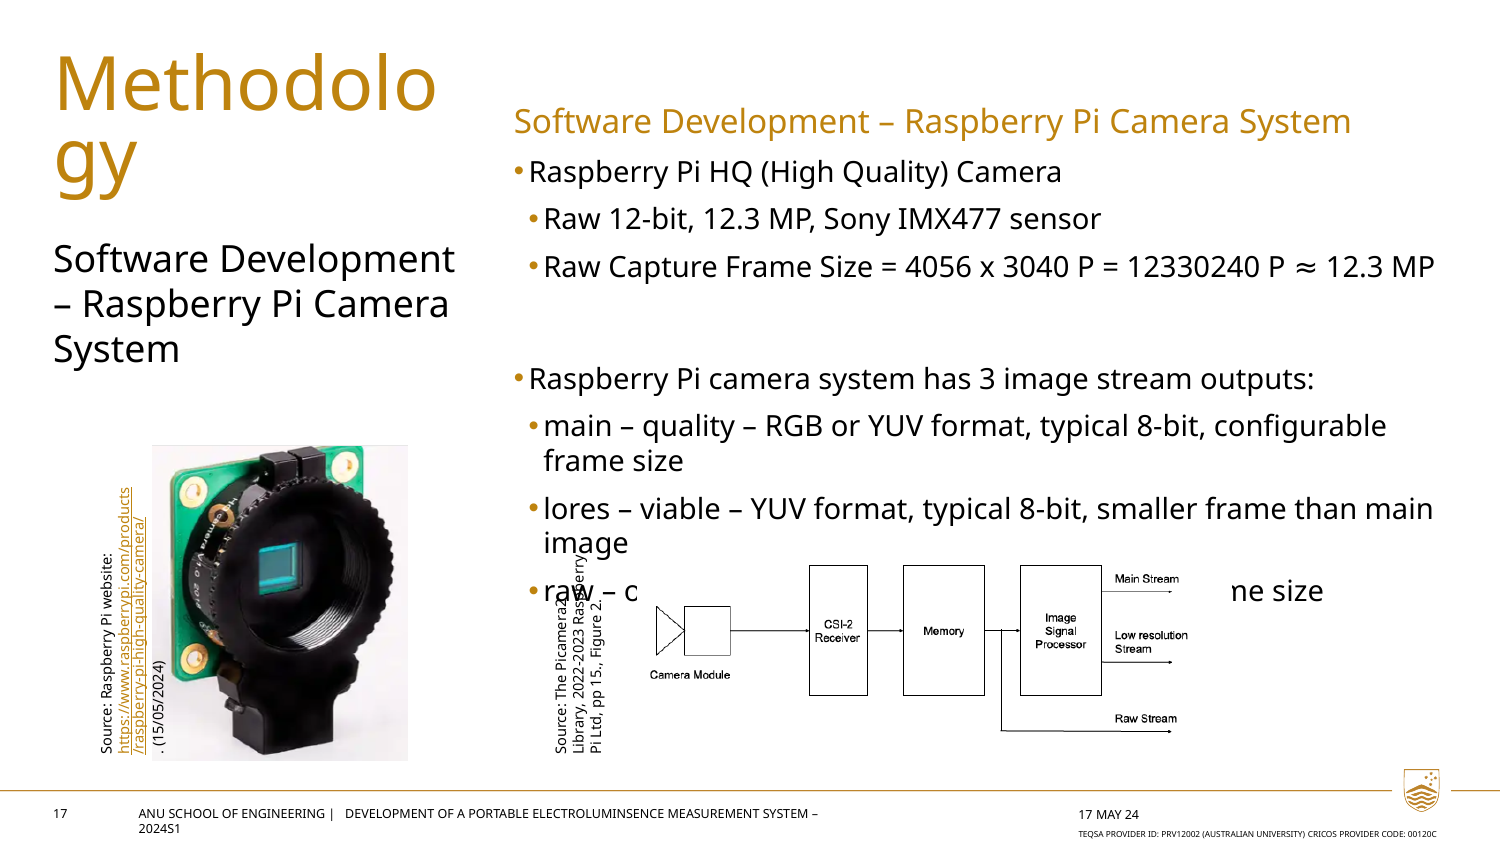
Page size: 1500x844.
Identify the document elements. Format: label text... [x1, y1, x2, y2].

picture [0, 769, 1500, 812]
text_box Source: Raspberry Pi website: https://www.raspberrypi.com/products/raspberry-pi-high-quality-camera/. (15/05/2024) [82, 468, 166, 770]
list Software Development – Raspberry Pi Camera System Raspberry Pi HQ (High Quality) Camera Raw 12-bit, 12.3 MP, Sony IMX477 sensor Raw Capture Frame Size = 4056 x 3040 P = 12330240 P ≈ 12.3 MP Raspberry Pi camera system has 3 image stream outputs: main – quality – RGB or YUV format, typical 8-bit, configurable frame size lores – viable – YUV format, typical 8-bit, smaller frame than main image raw – original – Bayer image date, 12-bit, fixed frame size [513, 53, 1441, 739]
list Methodology Software Development – Raspberry Pi Camera System [53, 53, 467, 547]
slide_number 17 [53, 806, 113, 824]
picture [152, 445, 408, 761]
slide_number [1078, 806, 1197, 824]
text_box Source: The Picamera2 Library, 2022-2023 Raspberry Pi Ltd, pp 15., Figure 2. [535, 536, 620, 770]
picture [637, 537, 1232, 761]
footer ANU SCHOOL OF ENGINEERING | Development of a PORTABLE ELECTROLUMINSENCE MEASUREMENT SYSTEM – 2024S1 [138, 806, 848, 824]
